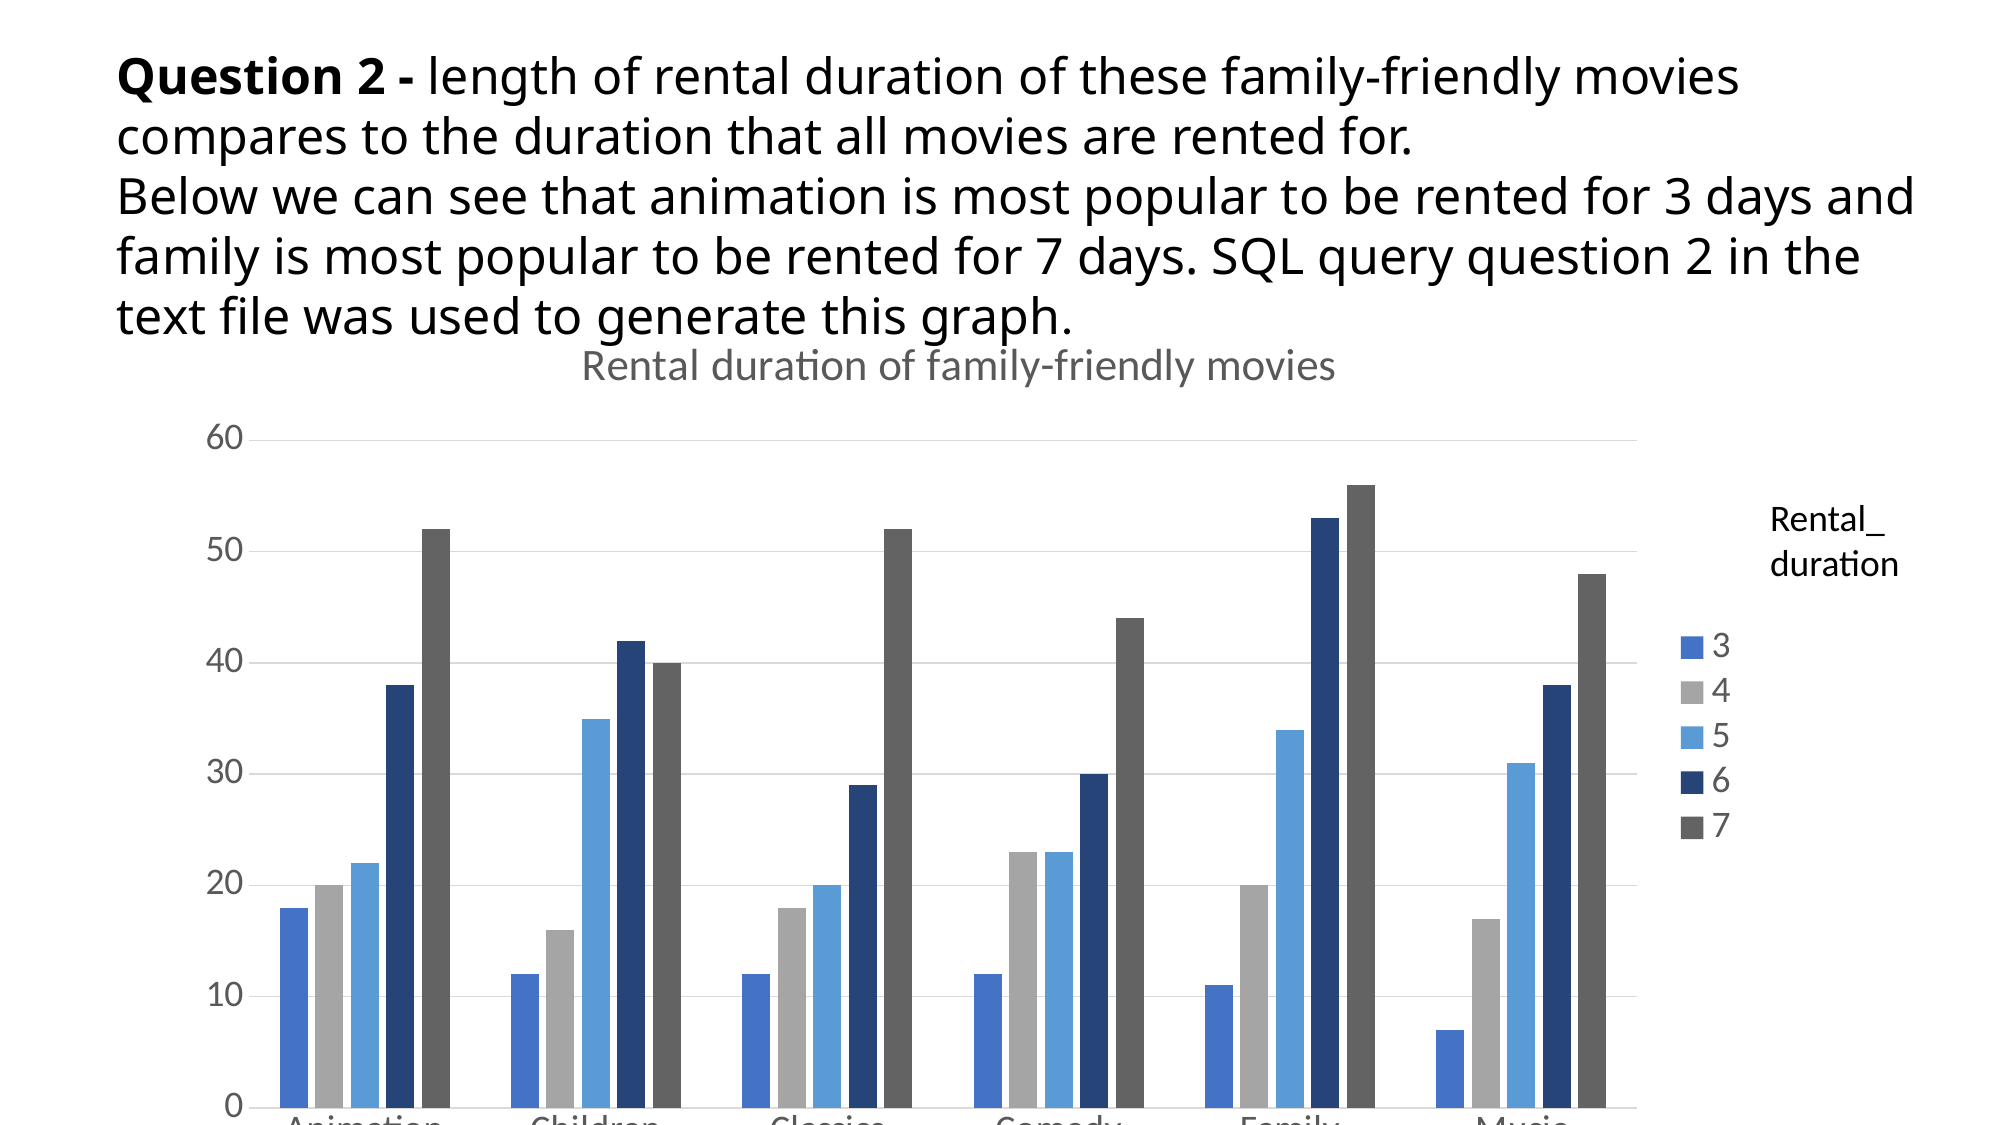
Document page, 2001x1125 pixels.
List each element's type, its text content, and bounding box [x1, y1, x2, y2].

chart [173, 306, 1756, 1125]
text_box Rental_ duration [1756, 486, 1925, 592]
text_box Question 2 - length of rental duration of these family-friendly movies compares to the duration that all movies are rented for. Below we can see that animation is most popular to be rented for 3 days and family is most popular to be rented for 7 days. SQL query question 2 in the text file was used to generate this graph. [102, 36, 1944, 457]
